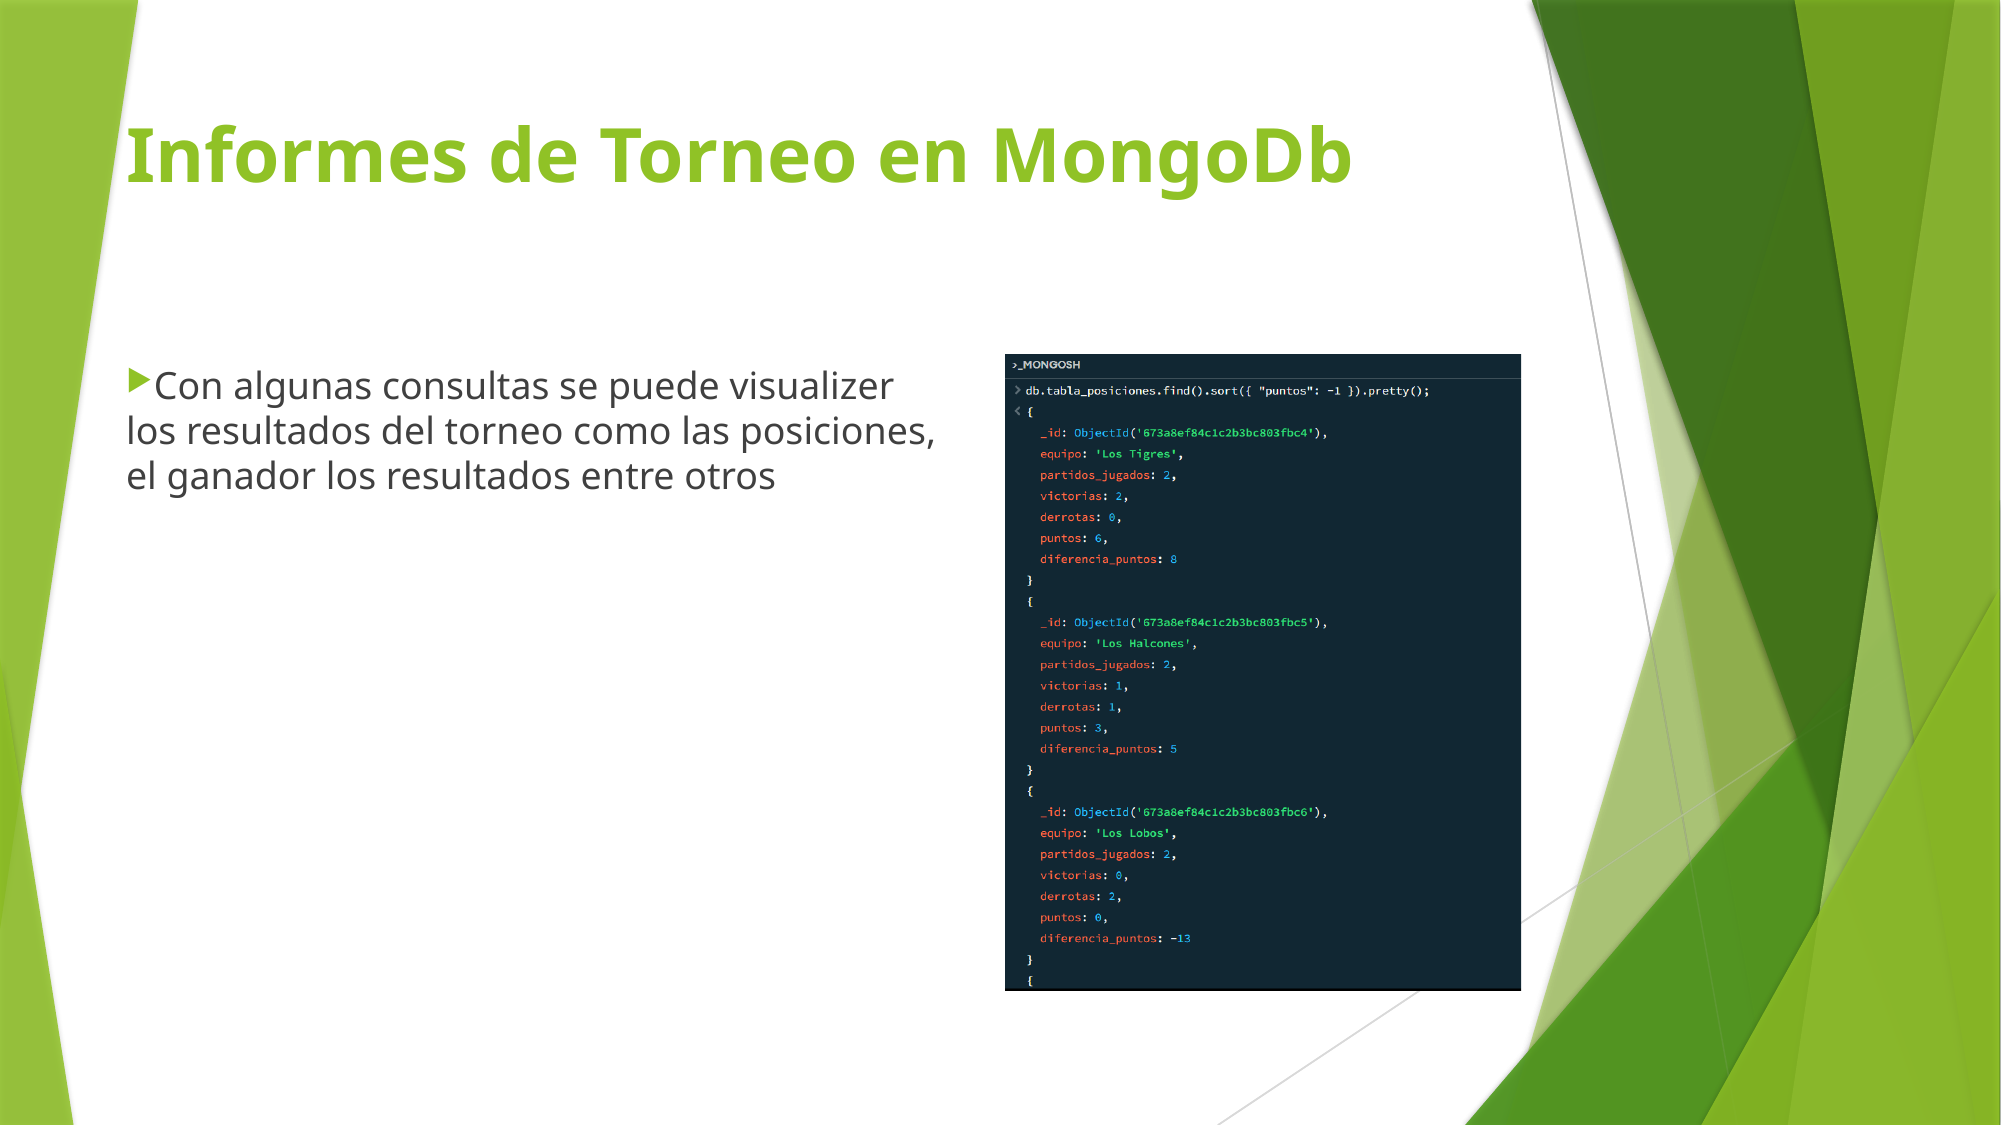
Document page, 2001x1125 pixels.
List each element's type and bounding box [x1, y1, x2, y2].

picture [1004, 353, 1522, 992]
text_box [0, 0, 2000, 1125]
